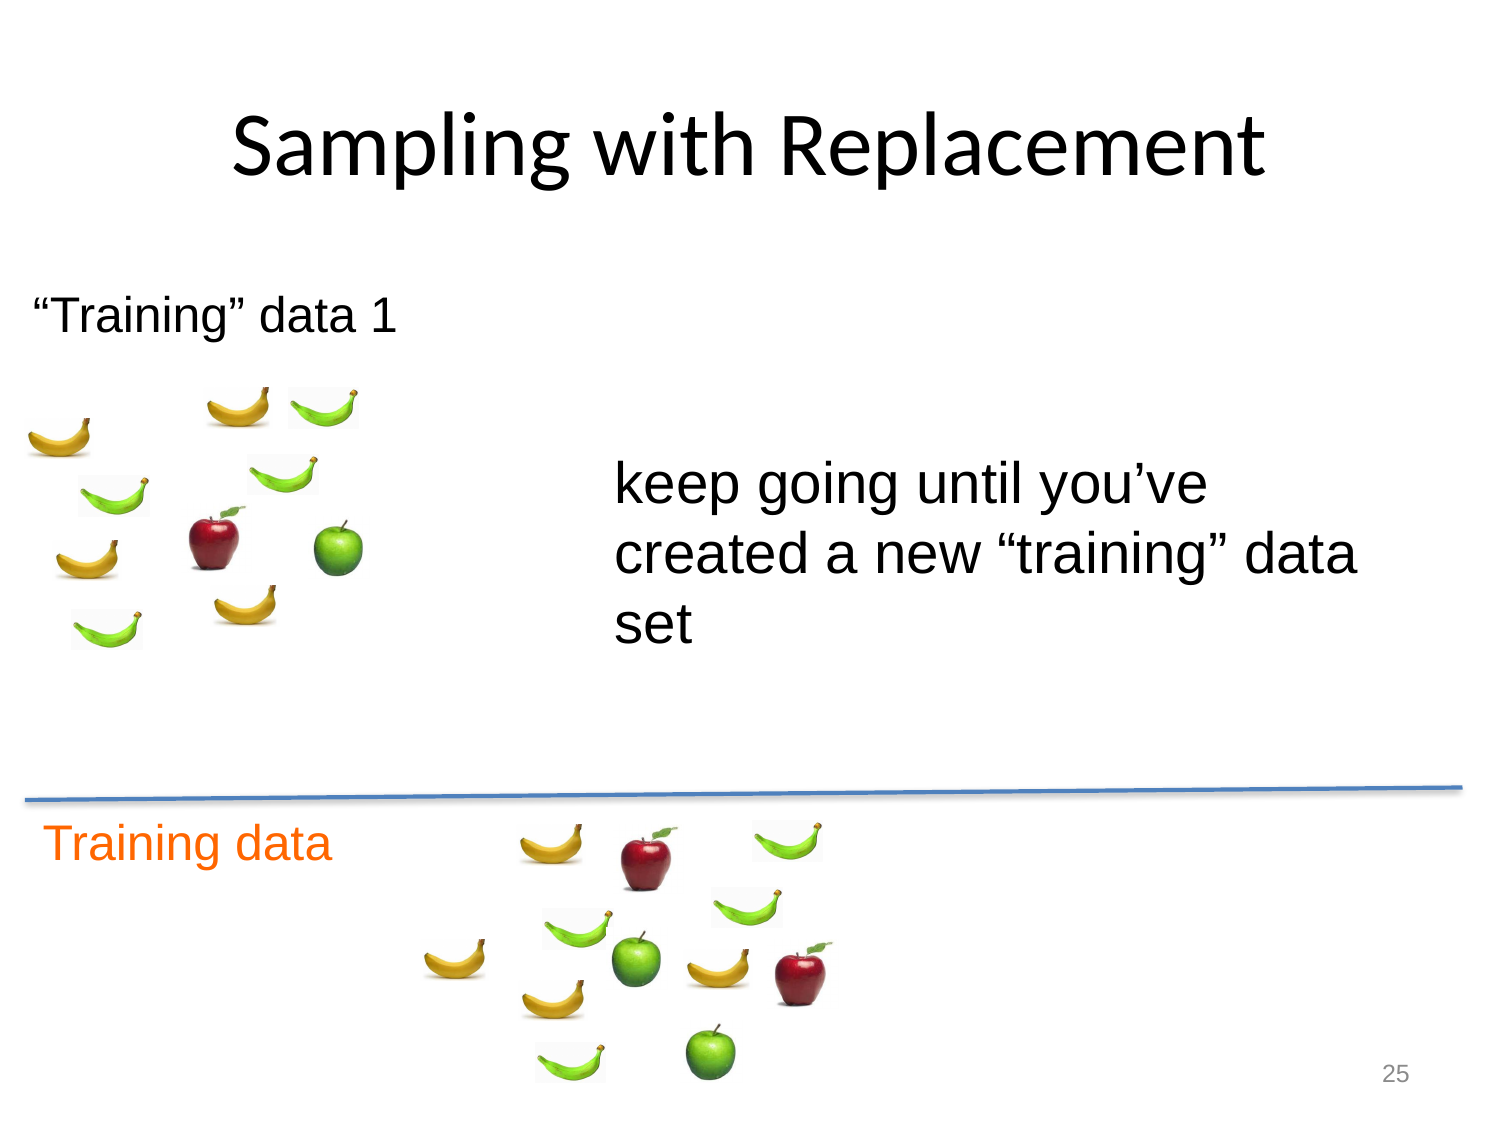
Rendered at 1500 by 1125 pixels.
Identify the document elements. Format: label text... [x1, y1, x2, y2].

text_box “Training” data 1 [18, 274, 413, 350]
picture [612, 824, 684, 895]
picture [52, 540, 122, 582]
slide_number 25 [1074, 1042, 1425, 1103]
picture [516, 824, 586, 866]
picture [210, 585, 280, 627]
picture [767, 939, 839, 1009]
picture [287, 387, 360, 429]
picture [24, 418, 94, 460]
text_box keep going until you’ve created a new “training” data set [600, 437, 1405, 663]
picture [71, 609, 143, 650]
text_box Training data [27, 810, 348, 879]
picture [542, 908, 668, 990]
picture [534, 1042, 607, 1083]
picture [518, 979, 588, 1021]
picture [420, 939, 490, 981]
title Sampling with Replacement [75, 45, 1425, 233]
picture [181, 503, 253, 573]
picture [203, 387, 273, 429]
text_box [24, 787, 1463, 801]
picture [247, 453, 319, 495]
picture [751, 820, 824, 862]
picture [683, 948, 753, 990]
picture [308, 515, 371, 579]
picture [78, 475, 150, 517]
picture [680, 1020, 743, 1083]
picture [711, 886, 783, 928]
